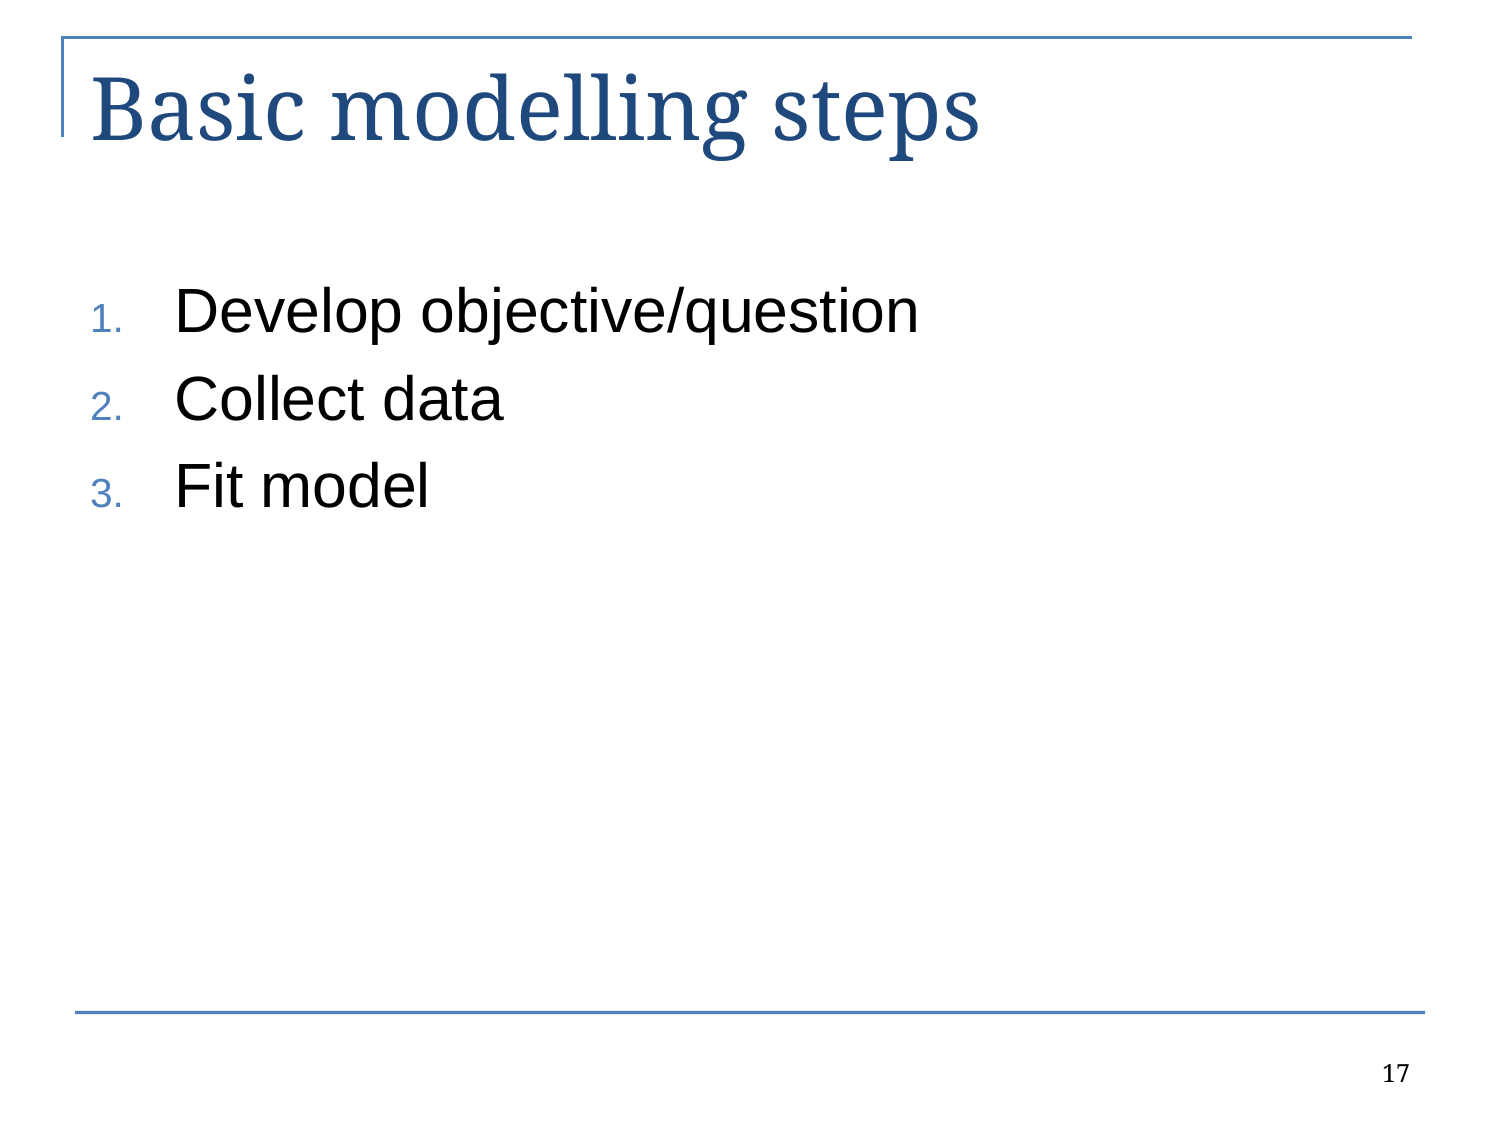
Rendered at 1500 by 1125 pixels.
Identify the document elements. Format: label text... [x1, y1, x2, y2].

title Basic modelling steps [75, 45, 1425, 233]
slide_number 17 [1074, 1023, 1426, 1100]
list Develop objective/question Collect data Fit model [75, 262, 1425, 1006]
